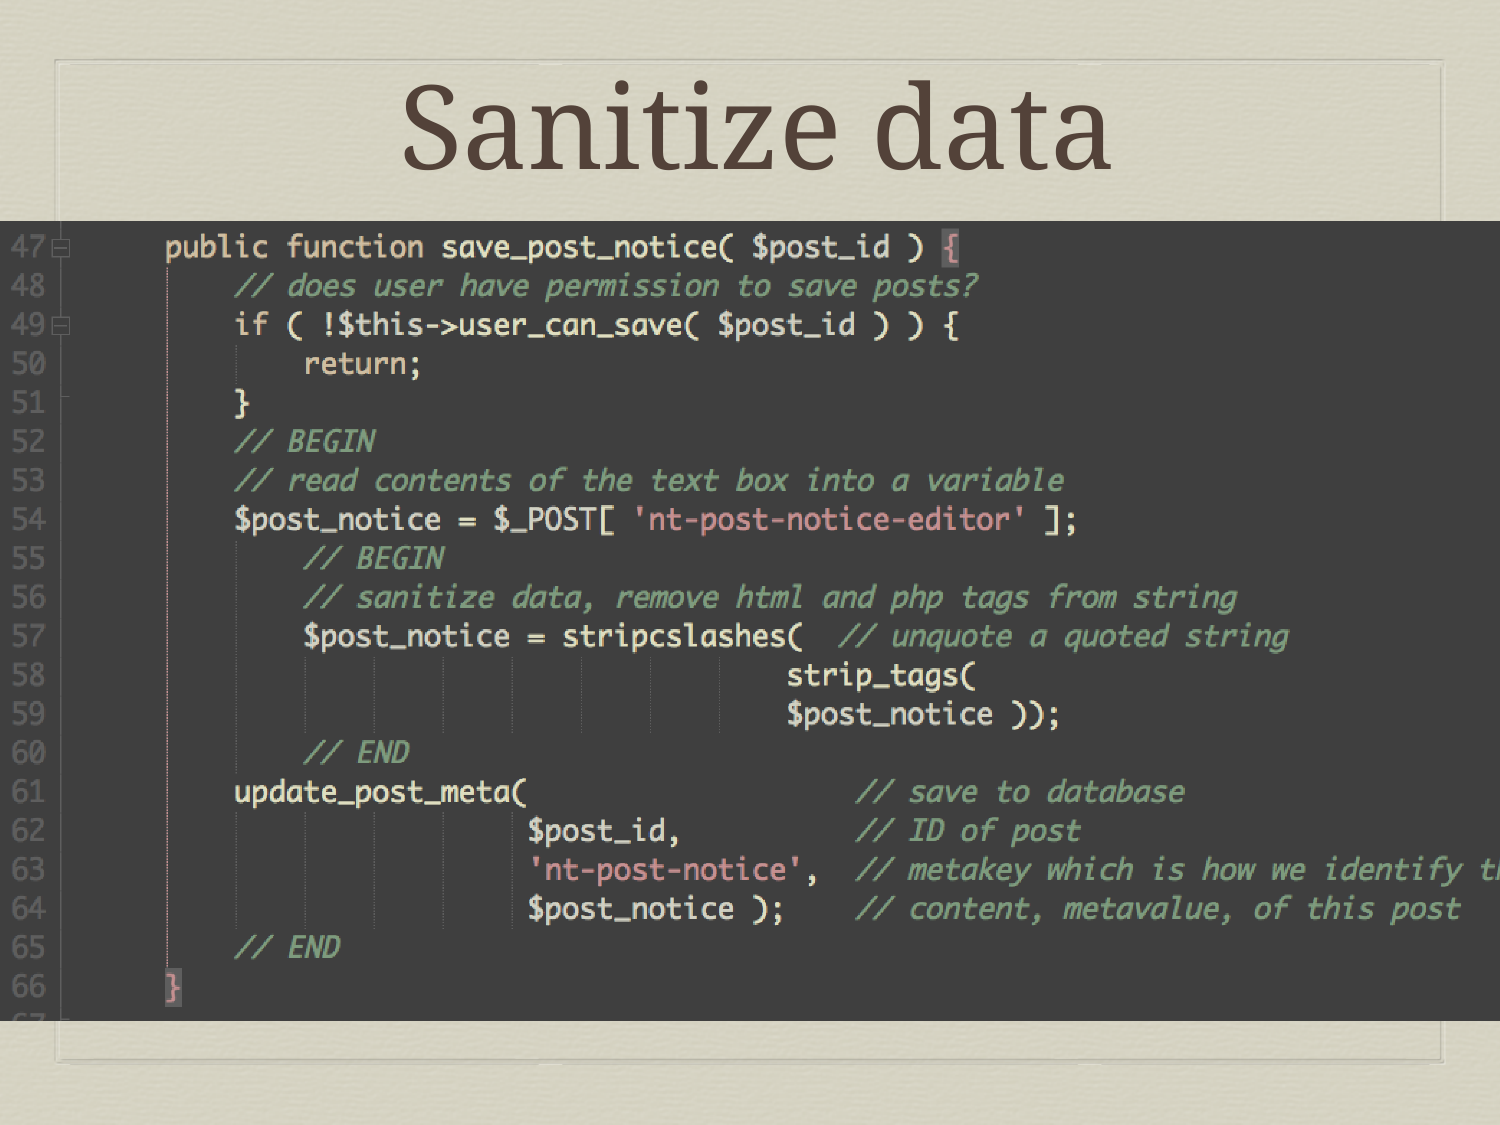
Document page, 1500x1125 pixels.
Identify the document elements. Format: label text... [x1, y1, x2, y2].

text_box Sanitize data [95, 45, 1420, 220]
picture [0, 0, 1500, 1125]
